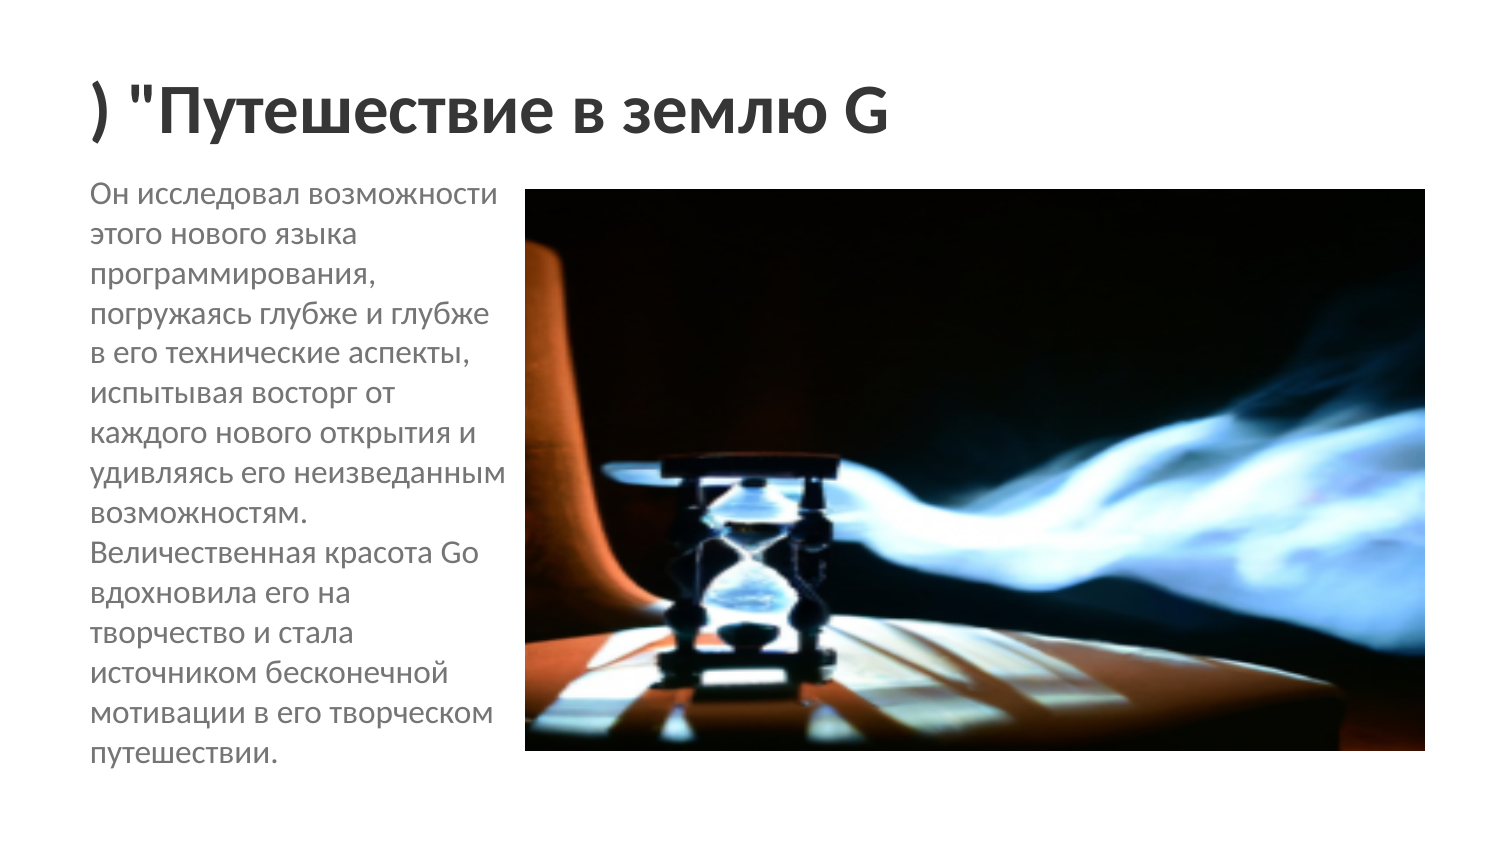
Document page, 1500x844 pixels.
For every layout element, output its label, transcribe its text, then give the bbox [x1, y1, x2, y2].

text_box ) "Путешествие в землю G [74, 55, 1425, 156]
picture [524, 189, 1425, 751]
text_box Он исследовал возможности этого нового языка программирования, погружаясь глубже и глубже в его технические аспекты, испытывая восторг от каждого нового открытия и удивляясь его неизведанным возможностям. Величественная красота Go вдохновила его на творчество и стала источником бесконечной мотивации в его творческом путешествии. [74, 163, 525, 778]
